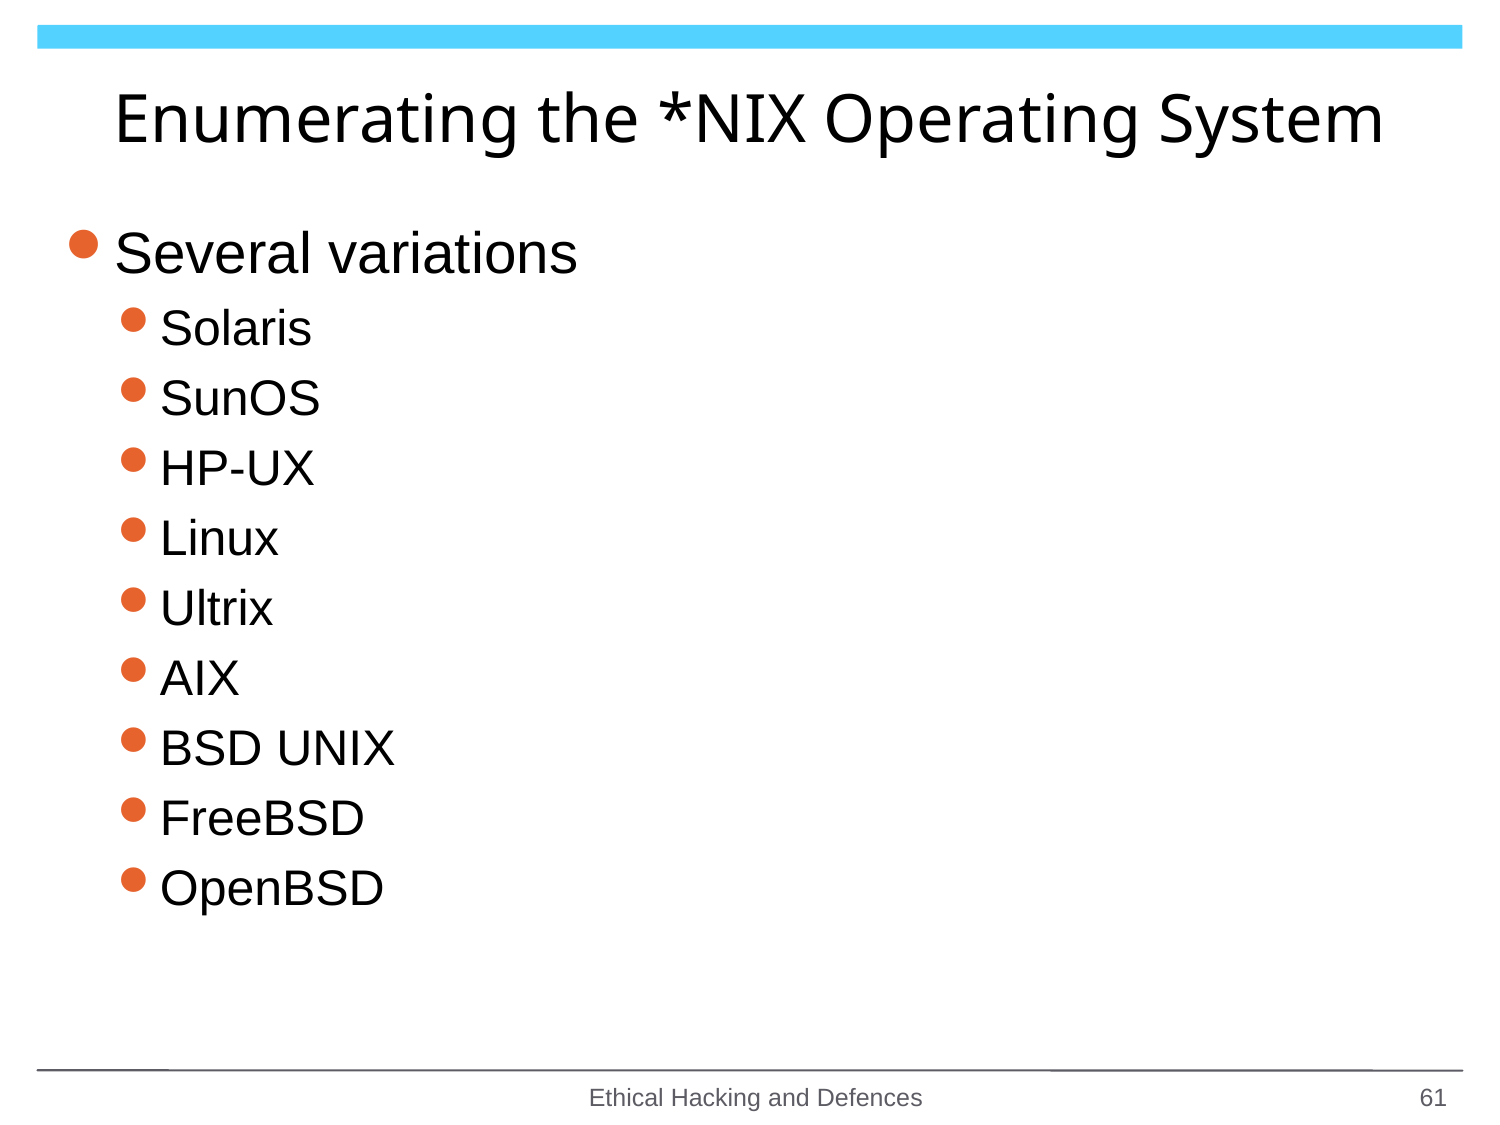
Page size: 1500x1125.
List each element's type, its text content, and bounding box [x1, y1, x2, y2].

slide_number 61 [1112, 1069, 1463, 1123]
list Several variations Solaris SunOS HP-UX Linux Ultrix AIX BSD UNIX FreeBSD OpenBSD [50, 208, 1450, 1050]
footer Ethical Hacking and Defences [474, 1069, 1038, 1123]
title Enumerating the *NIX Operating System [50, 45, 1450, 197]
